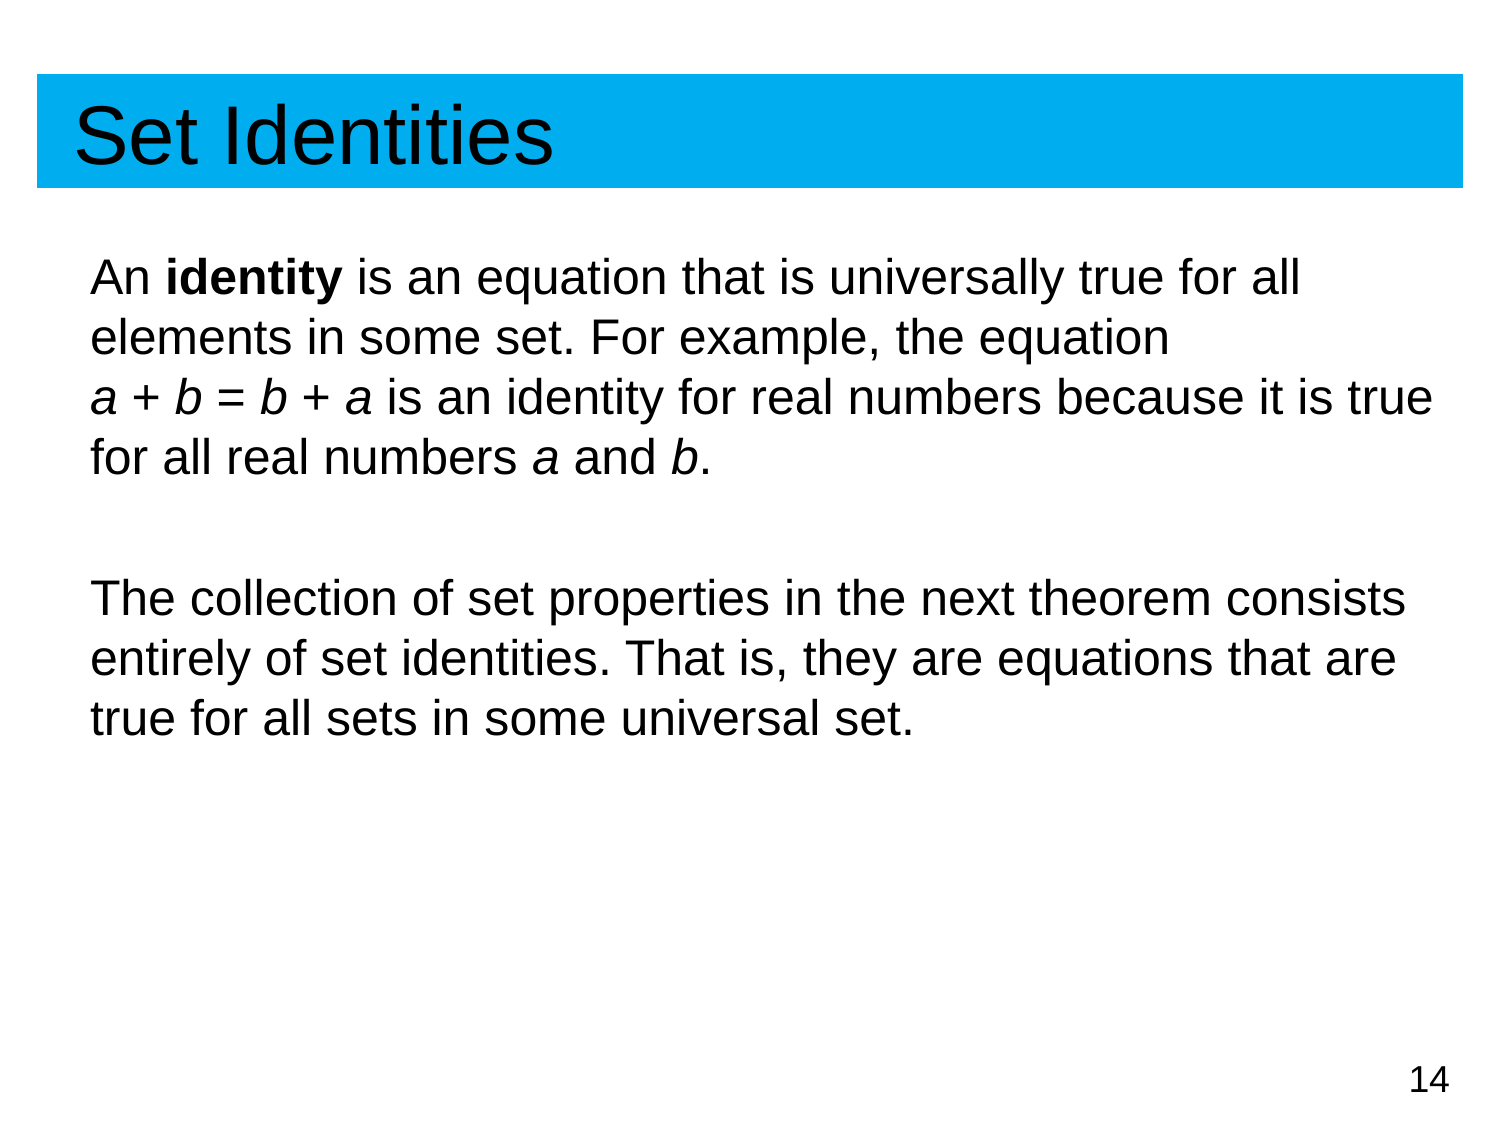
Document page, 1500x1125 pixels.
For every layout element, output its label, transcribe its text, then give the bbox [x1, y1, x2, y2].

title Set Identities [58, 37, 1408, 225]
list An identity is an equation that is universally true for all elements in some set. For example, the equation a + b = b + a is an identity for real numbers because it is true for all real numbers a and b. The collection of set properties in the next theorem consists entirely of set identities. That is, they are equations that are true for all sets in some universal set. [75, 237, 1450, 788]
